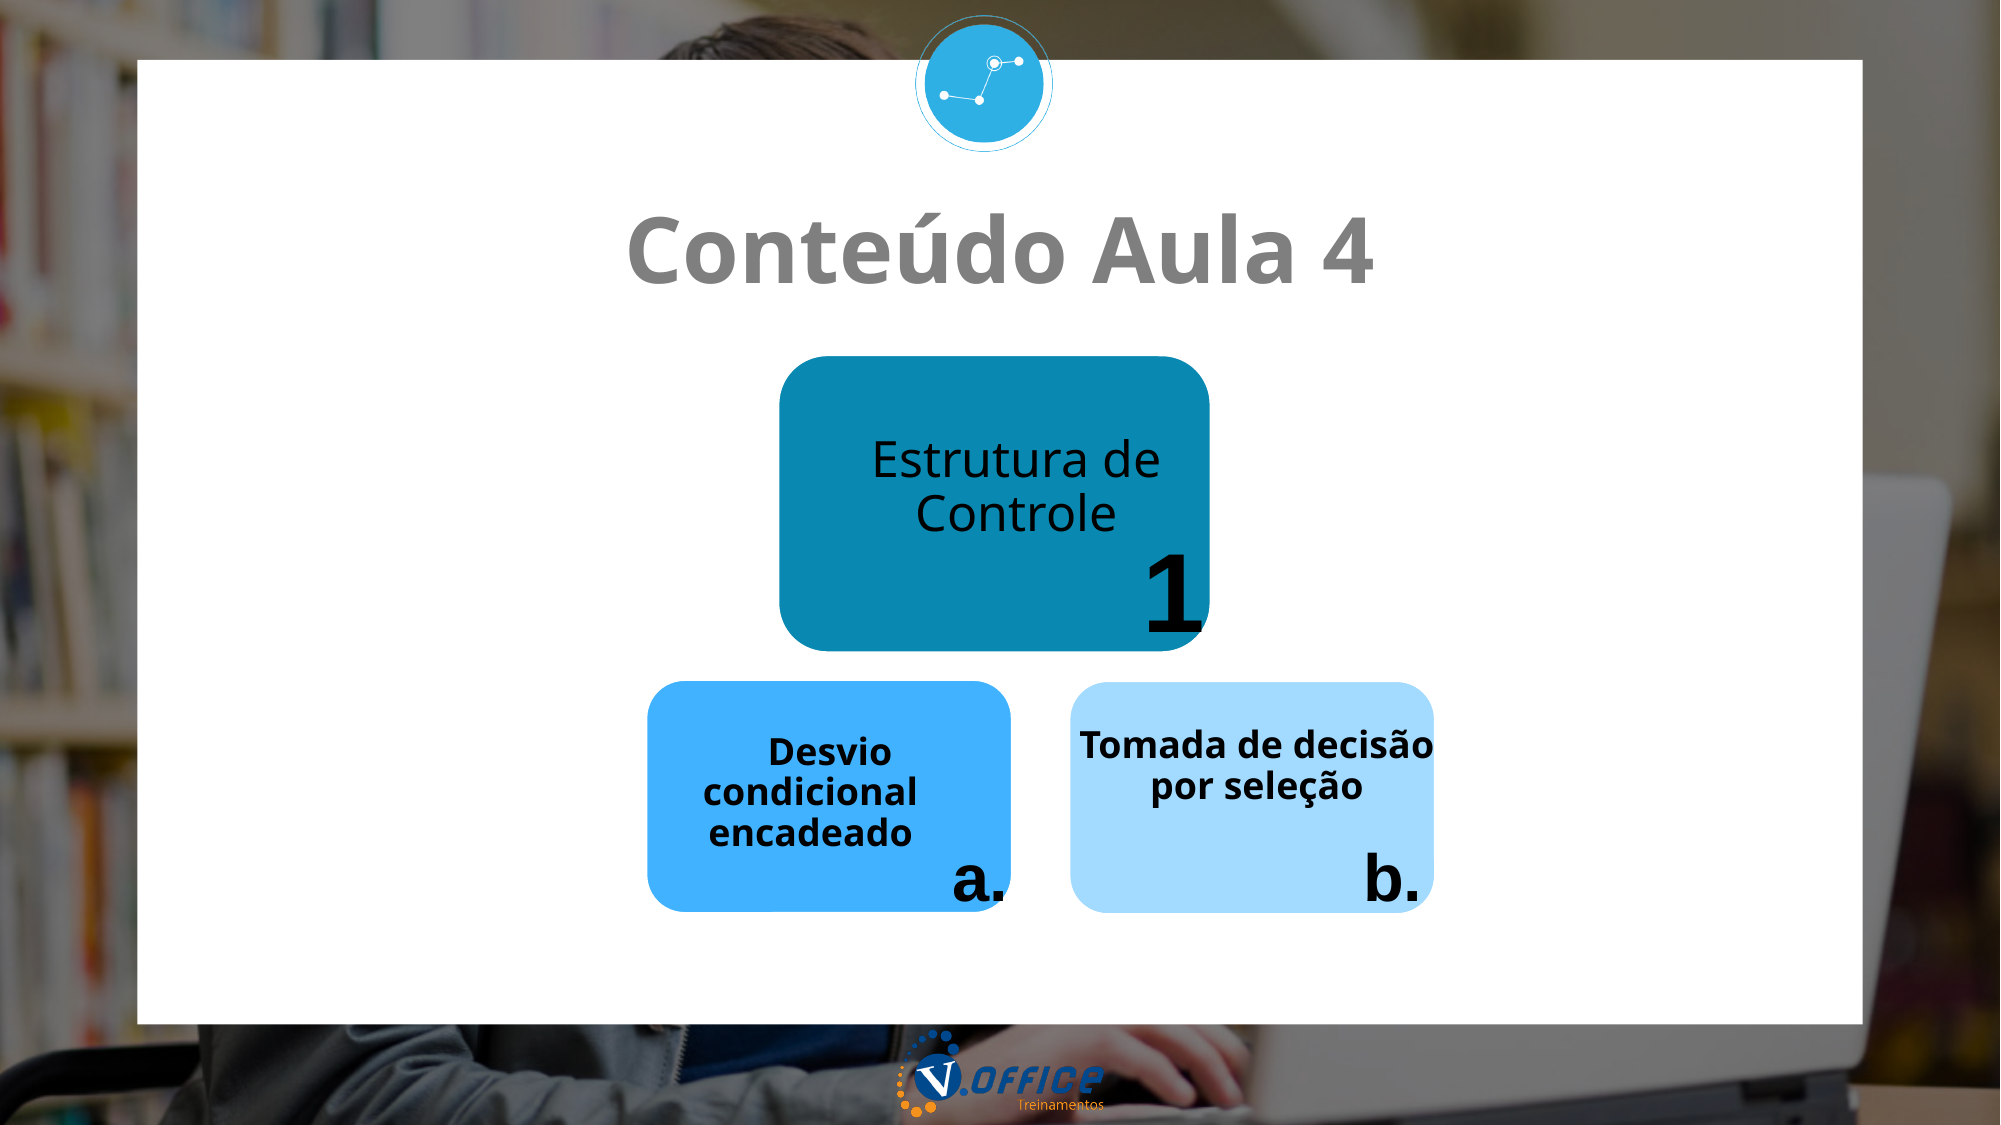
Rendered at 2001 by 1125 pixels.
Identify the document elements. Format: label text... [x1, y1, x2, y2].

text_box Conteúdo Aula 4 [212, 140, 1788, 355]
picture [0, 0, 2000, 1125]
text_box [197, 353, 1537, 916]
